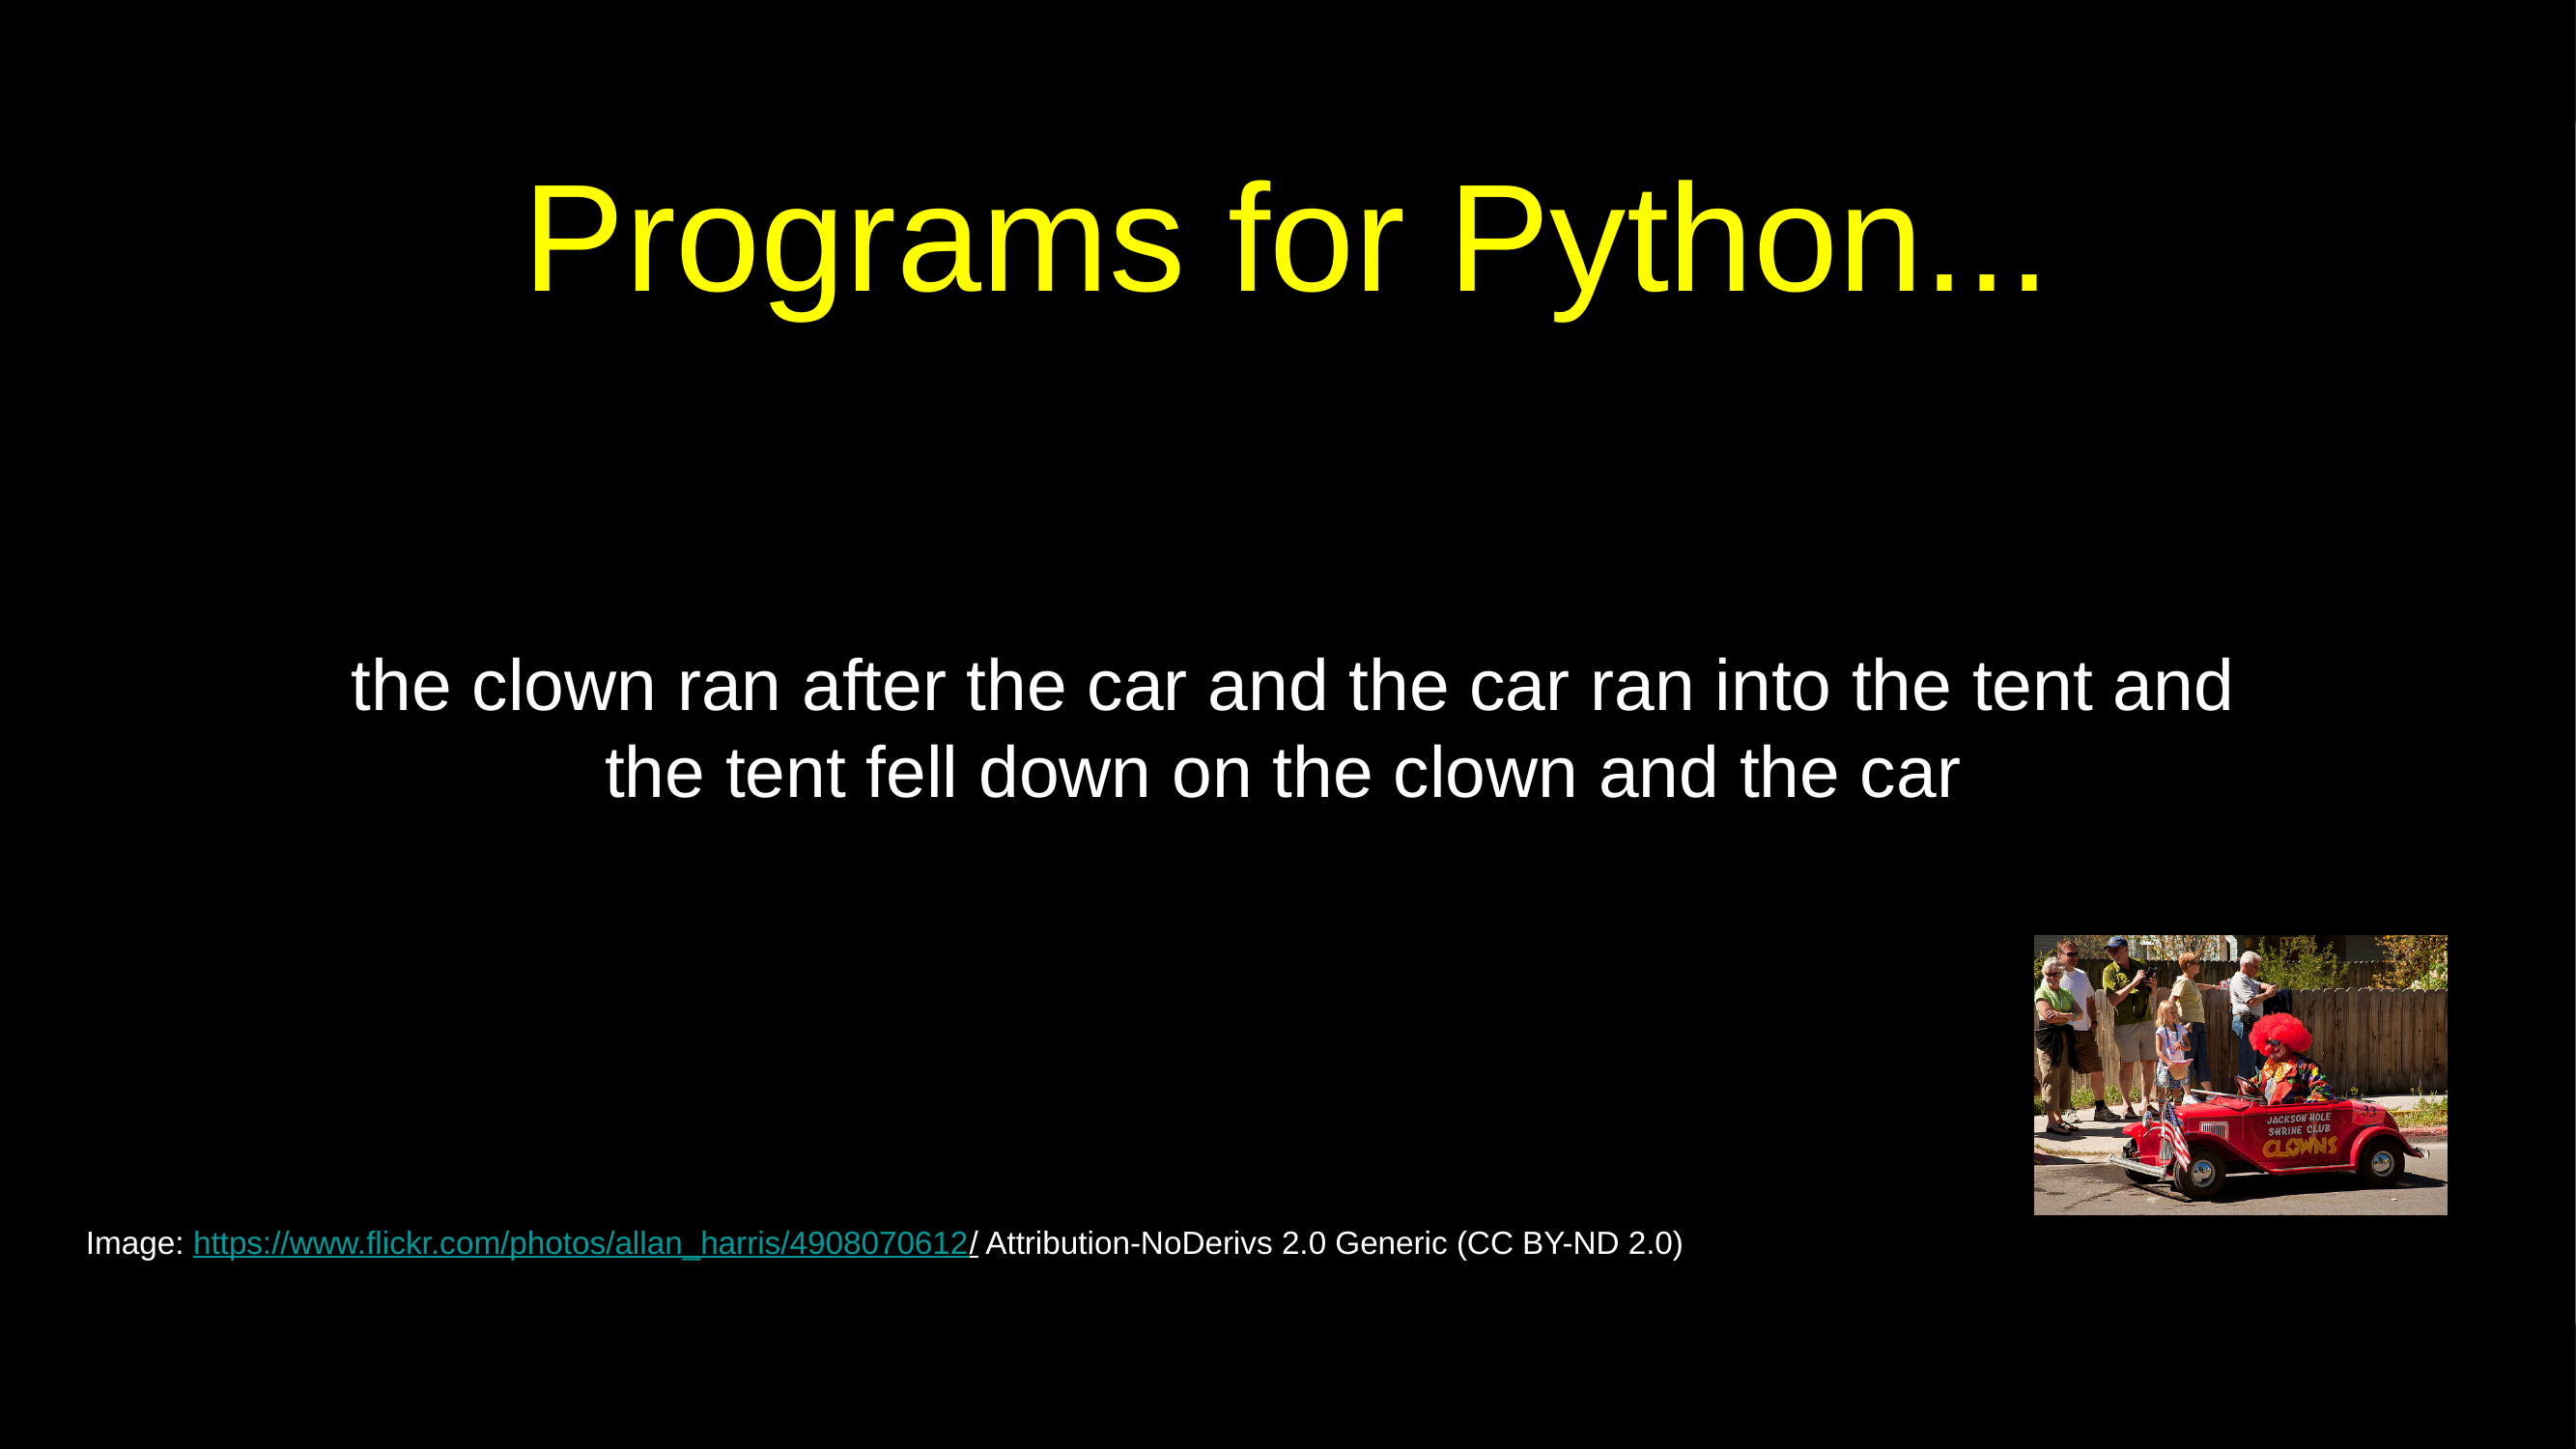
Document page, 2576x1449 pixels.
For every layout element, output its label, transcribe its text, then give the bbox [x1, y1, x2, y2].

text_box the clown ran after the car and the car ran into the tent and the tent fell down on the clown and the car [309, 634, 2278, 815]
title Programs for Python... [128, 122, 2448, 338]
text_box Image: https://www.flickr.com/photos/allan_harris/4908070612/ Attribution-NoDerivs 2.0 Generic (CC BY-ND 2.0) [71, 1214, 1700, 1268]
picture [2034, 935, 2448, 1215]
